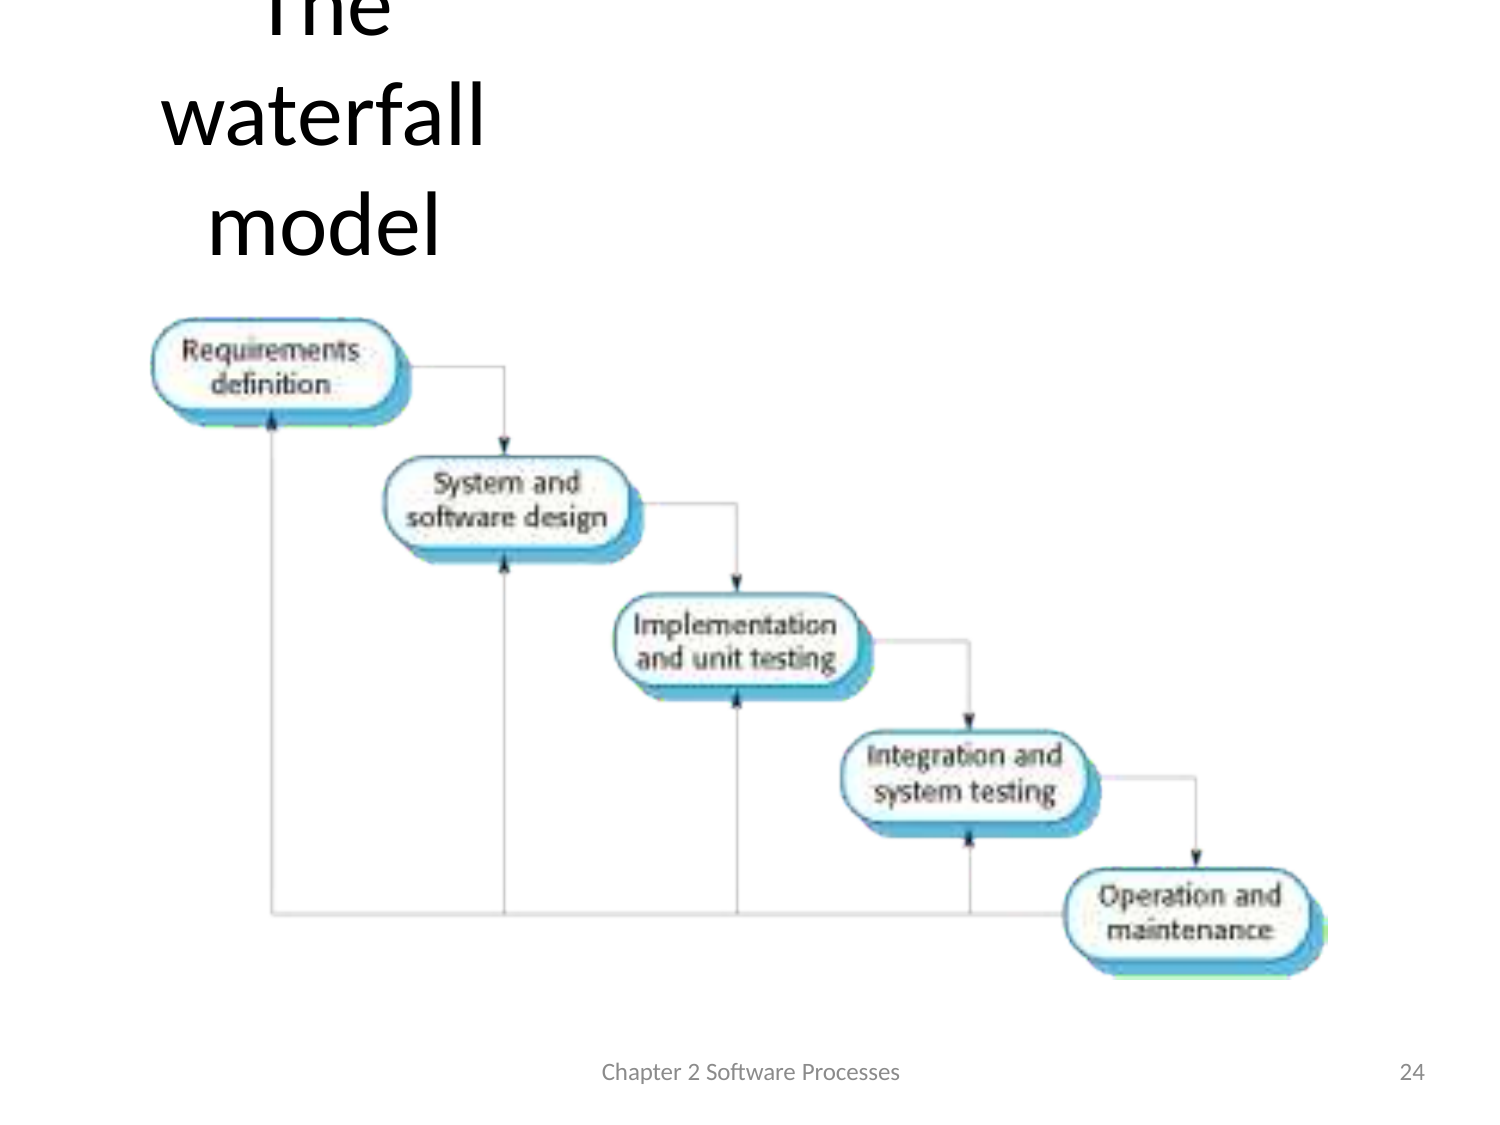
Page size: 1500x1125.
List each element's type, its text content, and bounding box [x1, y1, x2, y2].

text_box [149, 316, 1328, 980]
footer Chapter 2 Software Processes [512, 980, 988, 1125]
title The waterfall model [87, 0, 559, 274]
slide_number 24 [1074, 746, 1425, 1125]
